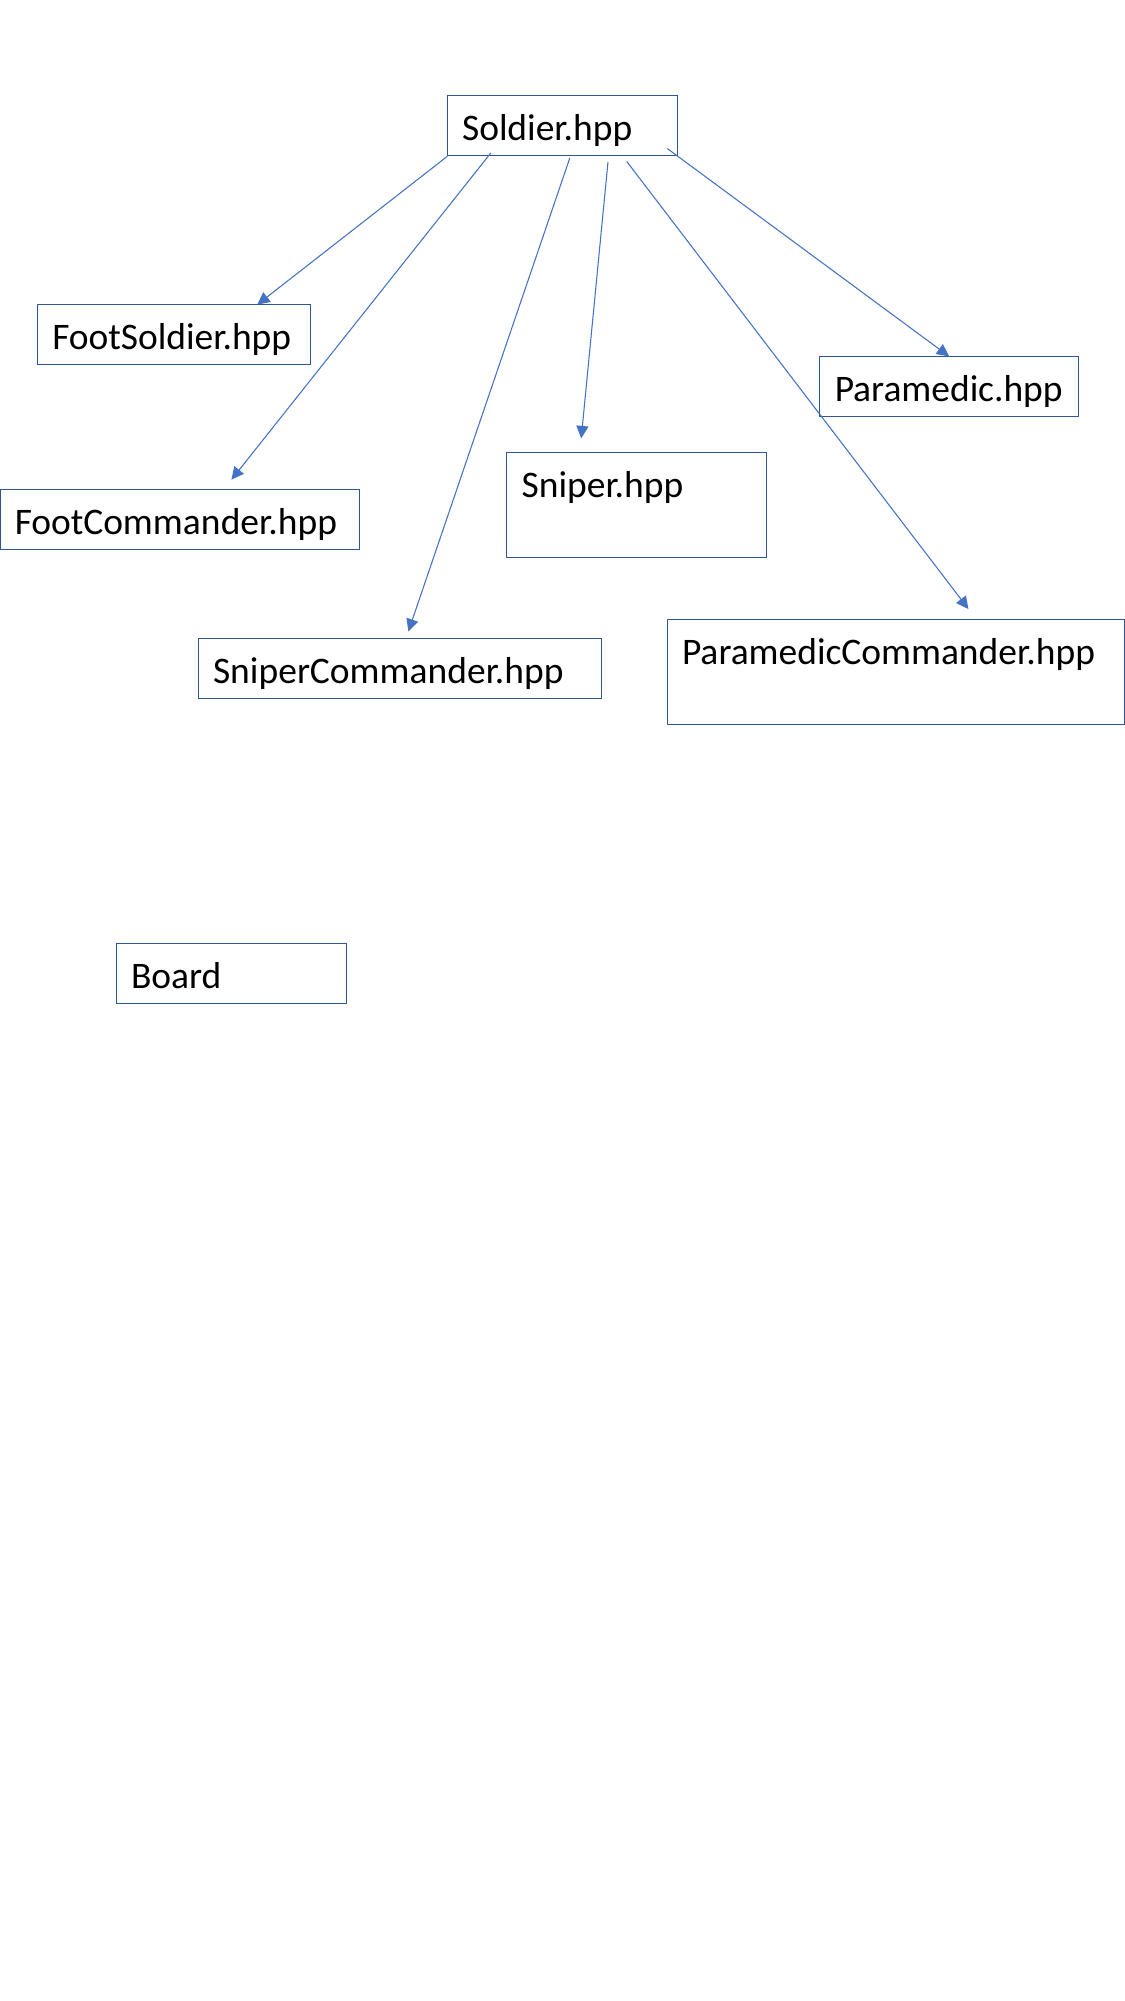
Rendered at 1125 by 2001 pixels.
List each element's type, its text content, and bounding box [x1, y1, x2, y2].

text_box ParamedicCommander.hpp [667, 619, 1125, 725]
text_box FootCommander.hpp [0, 489, 360, 550]
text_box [231, 152, 491, 480]
text_box SniperCommander.hpp [198, 638, 602, 699]
text_box FootSoldier.hpp [37, 304, 231, 365]
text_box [667, 148, 950, 357]
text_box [581, 162, 608, 439]
text_box Soldier.hpp [447, 95, 678, 156]
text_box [408, 157, 570, 632]
text_box Paramedic.hpp [969, 356, 1079, 417]
text_box Sniper.hpp [570, 452, 626, 558]
text_box Board [116, 943, 347, 1004]
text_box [626, 161, 969, 610]
